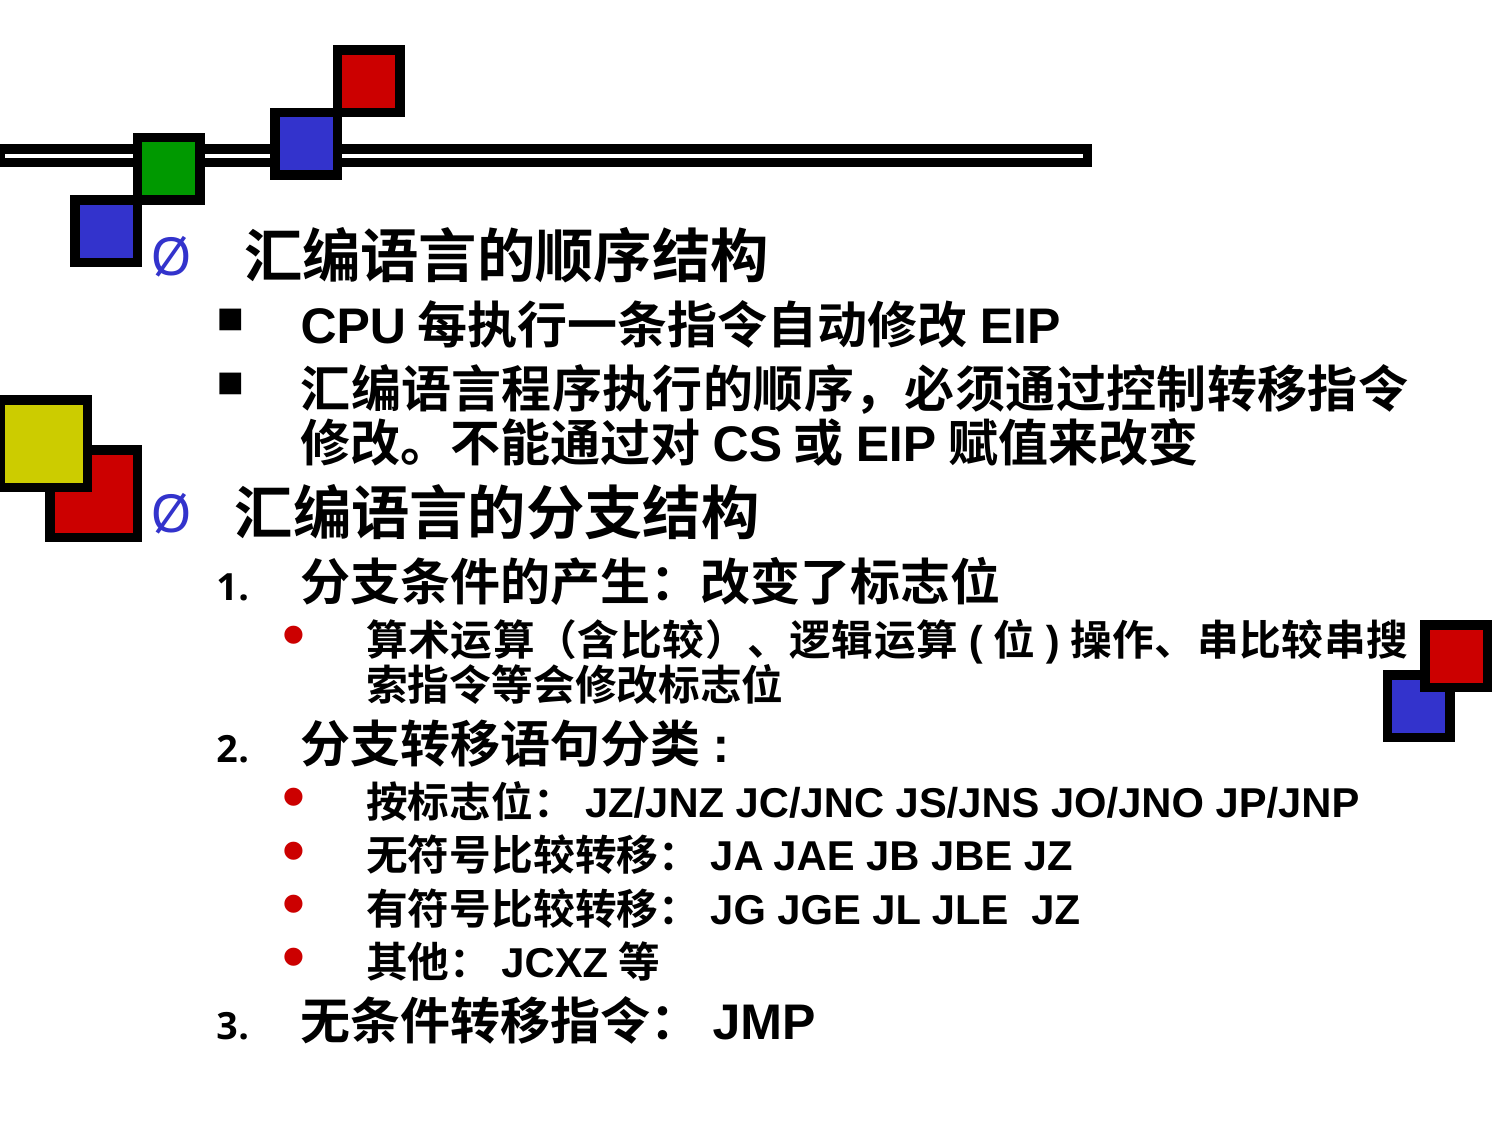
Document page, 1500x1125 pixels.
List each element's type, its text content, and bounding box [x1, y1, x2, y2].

list 汇编语言的顺序结构 CPU每执行一条指令自动修改EIP 汇编语言程序执行的顺序，必须通过控制转移指令修改。不能通过对CS或EIP赋值来改变 汇编语言的分支结构 分支条件的产生：改变了标志位 算术运算（含比较）、逻辑运算(位)操作、串比较串搜索指令等会修改标志位 分支转移语句分类: 按标志位：JZ/JNZ JC/JNC JS/JNS JO/JNO JP/JNP 无符号比较转移：JA JAE JB JBE JZ 有符号比较转移：JG JGE JL JLE JZ 其他：JCXZ等 无条件转移指令：JMP [135, 220, 1424, 1071]
